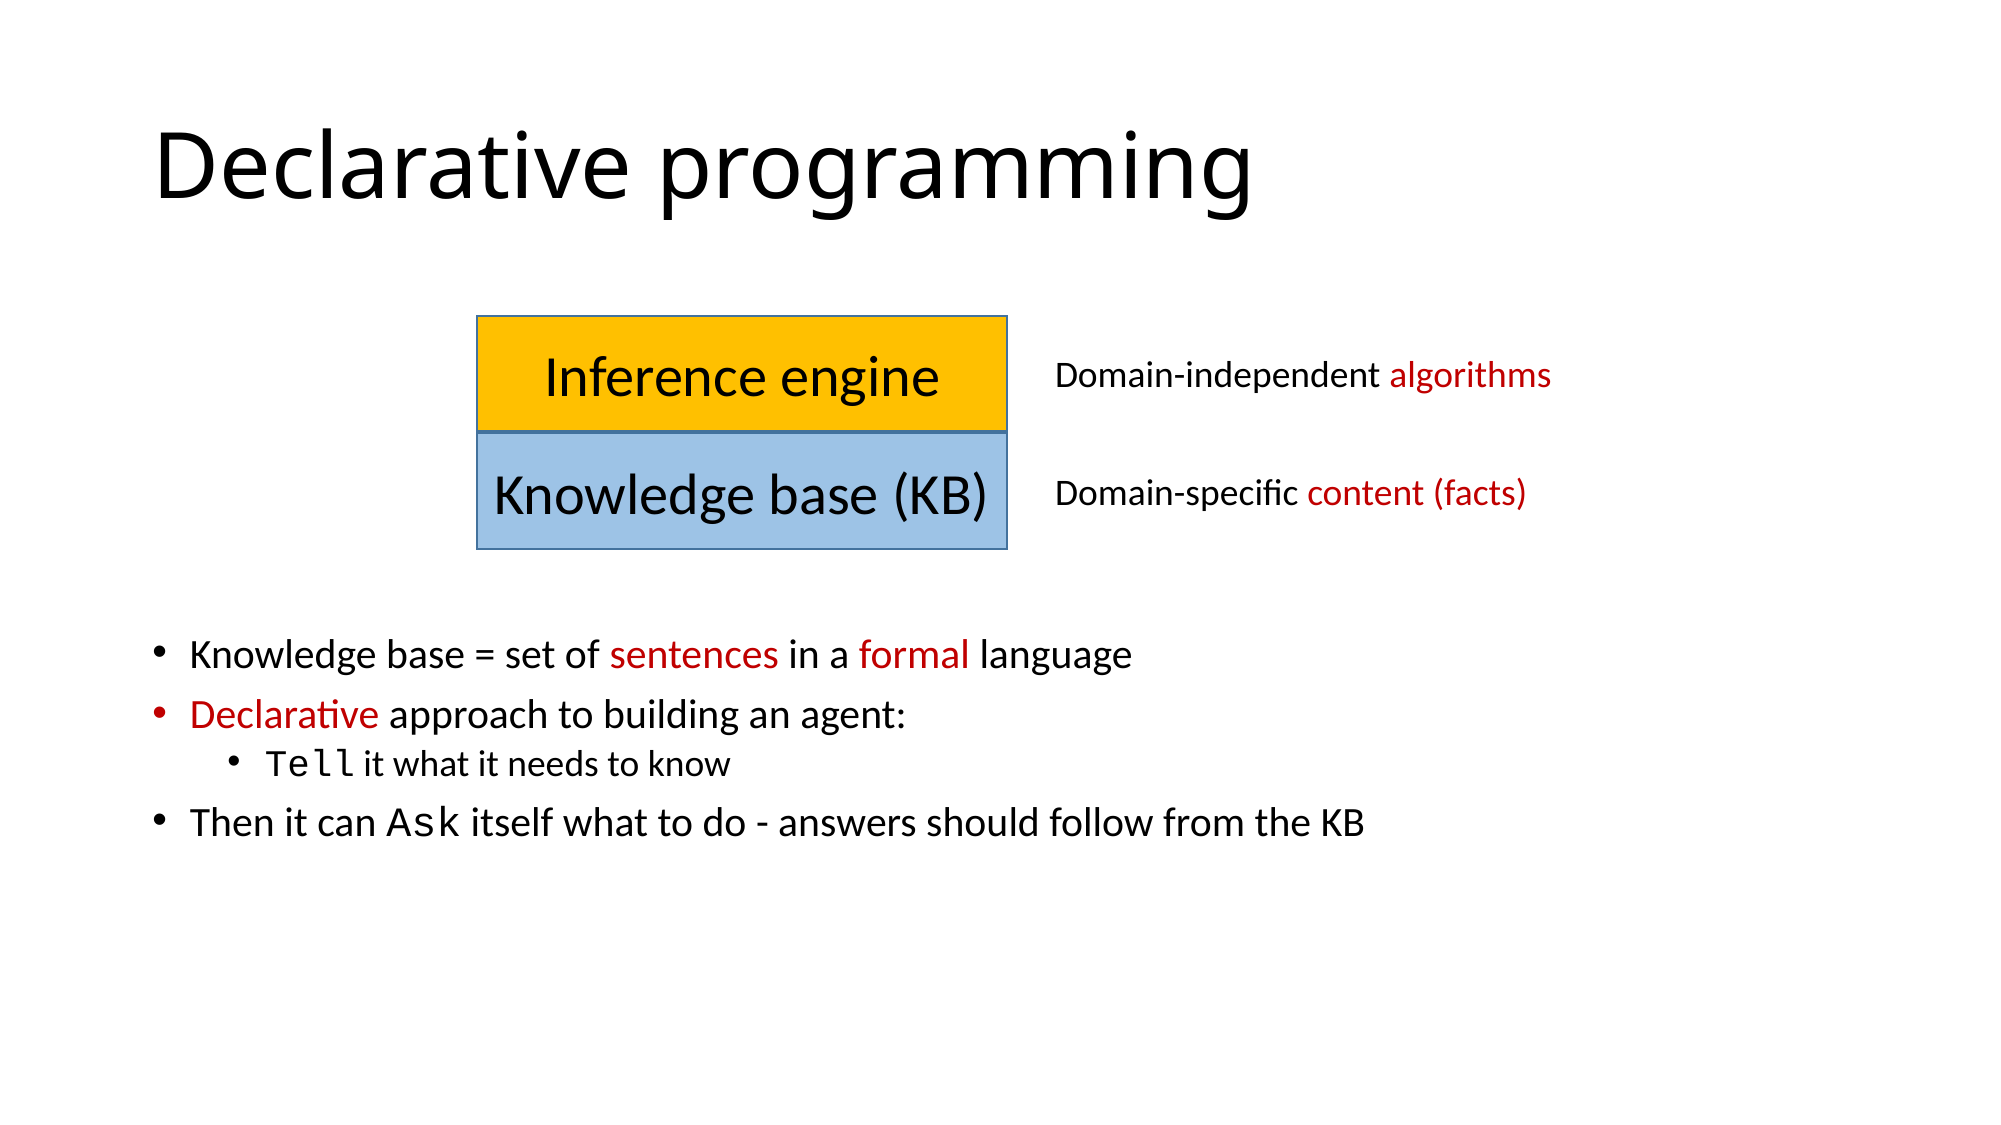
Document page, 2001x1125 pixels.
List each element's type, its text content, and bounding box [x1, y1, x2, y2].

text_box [477, 315, 1576, 549]
title Declarative programming [137, 59, 1863, 278]
list Knowledge base = set of sentences in a formal language Declarative approach to building an agent: Tell it what it needs to know Then it can Ask itself what to do - answers should follow from the KB [137, 628, 1863, 1014]
